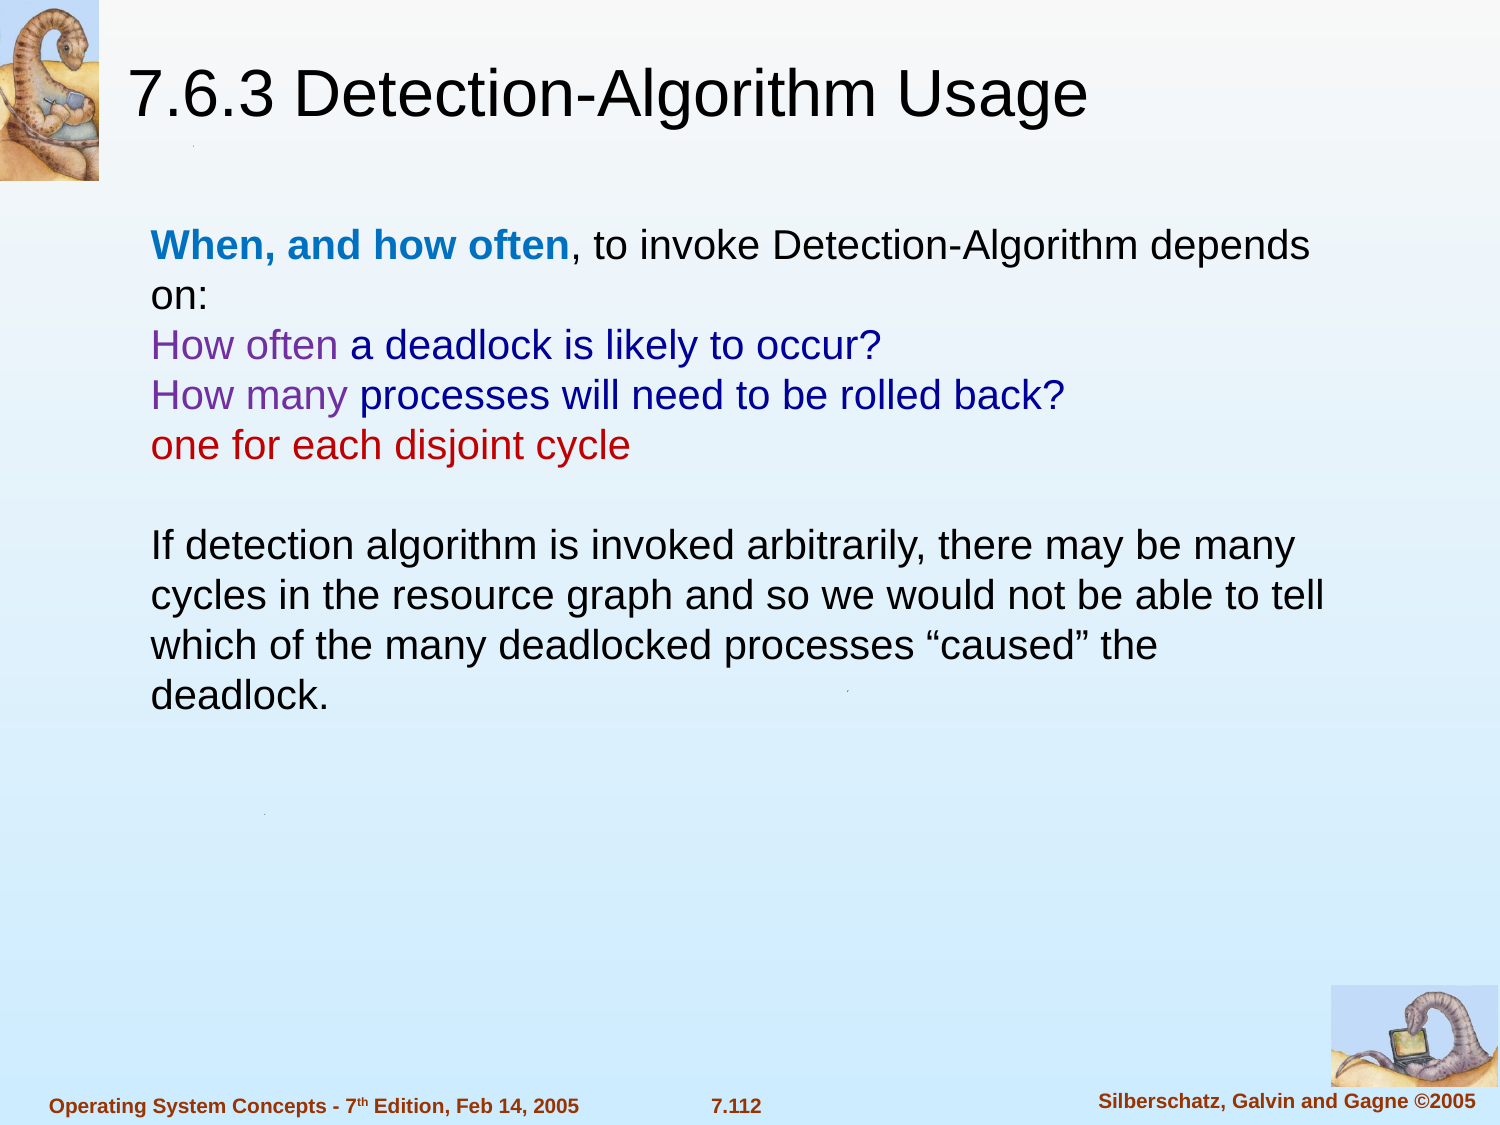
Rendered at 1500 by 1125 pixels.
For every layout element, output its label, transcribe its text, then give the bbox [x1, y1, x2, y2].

list When, and how often, to invoke Detection-Algorithm depends on: How often a deadlock is likely to occur? How many processes will need to be rolled back? one for each disjoint cycle If detection algorithm is invoked arbitrarily, there may be many cycles in the resource graph and so we would not be able to tell which of the many deadlocked processes “caused” the deadlock. [135, 210, 1342, 946]
title 7.6.3 Detection-Algorithm Usage [112, 37, 1438, 138]
picture [0, 0, 99, 181]
picture [1331, 985, 1498, 1087]
